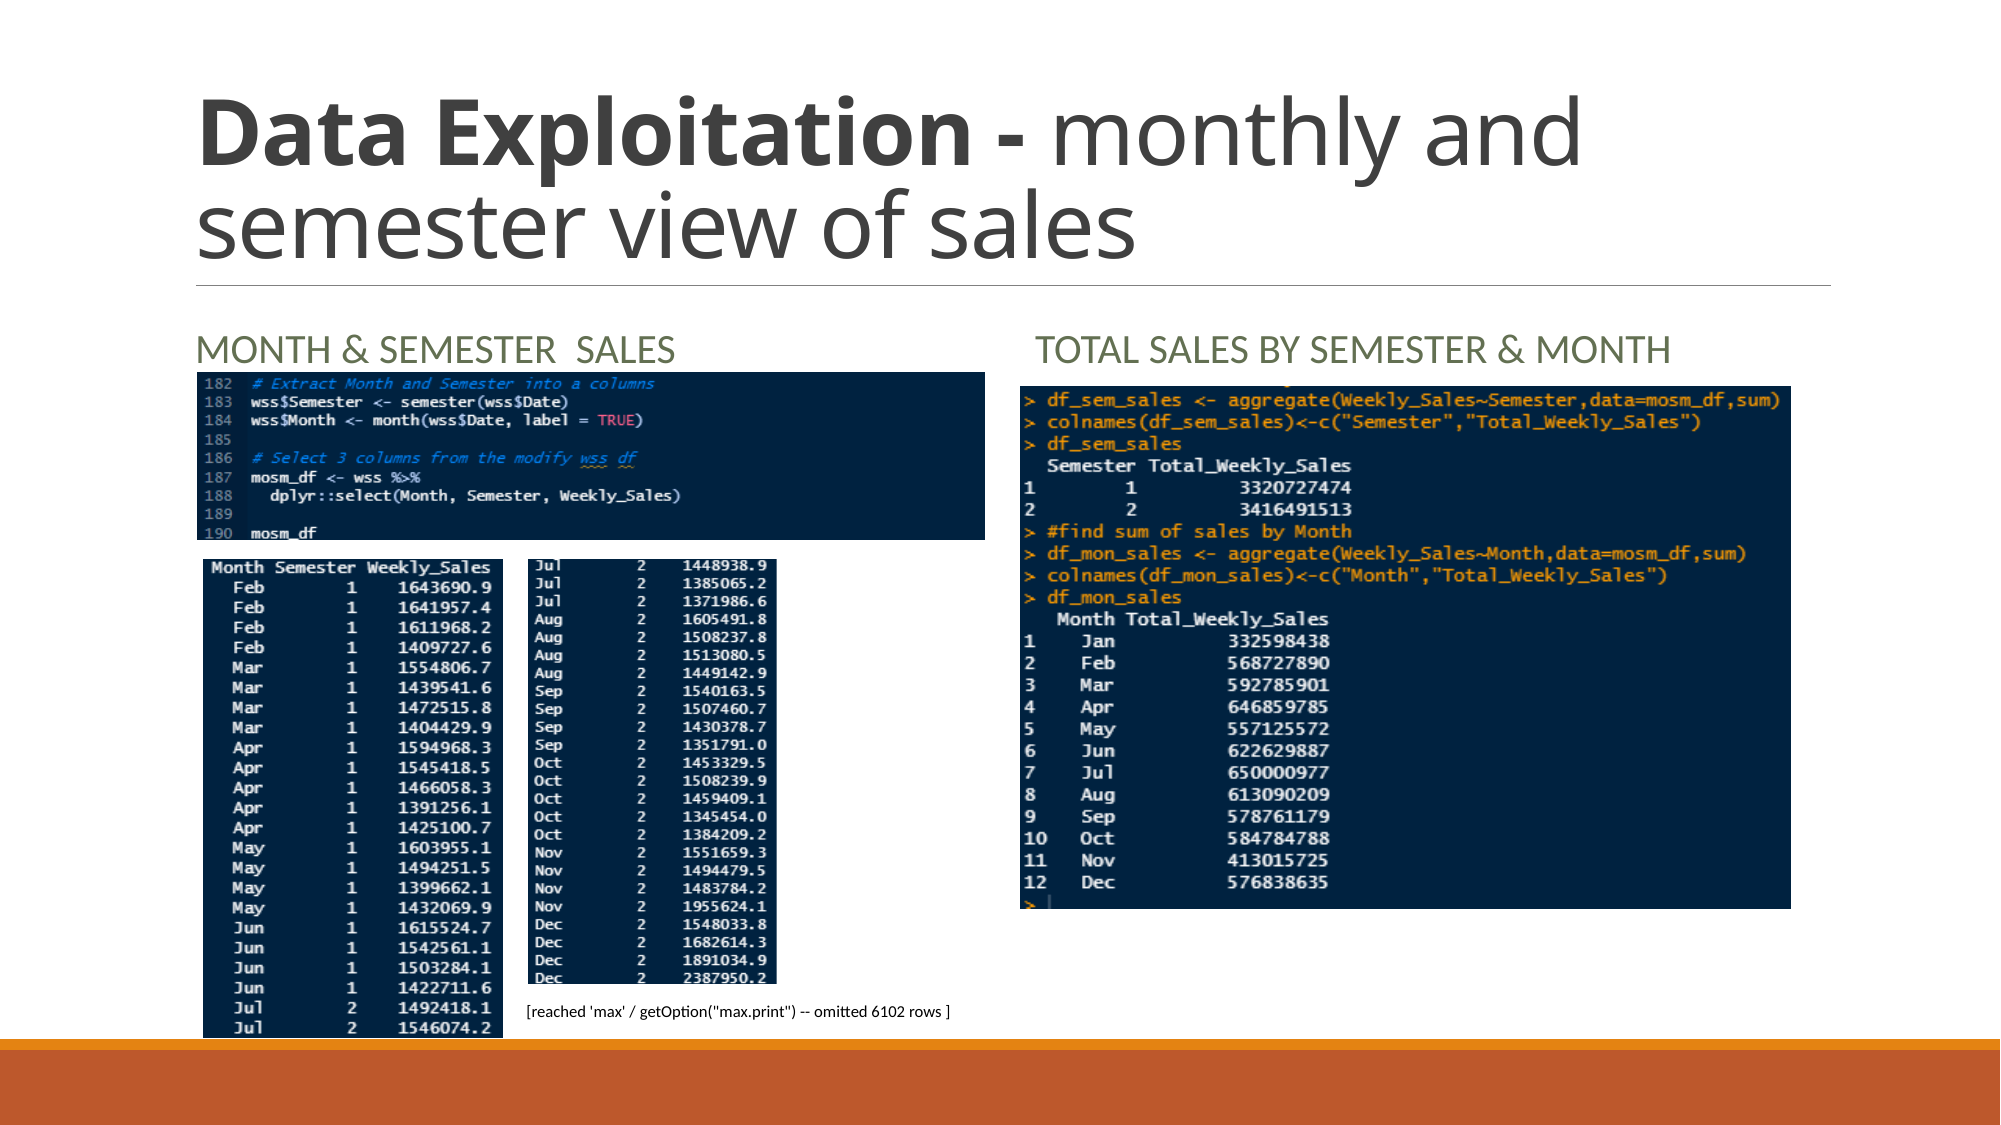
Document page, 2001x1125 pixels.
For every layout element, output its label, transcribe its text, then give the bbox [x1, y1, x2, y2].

title Data Exploitation - monthly and semester view of sales [180, 47, 1830, 285]
picture [527, 558, 778, 985]
list Month & semester sales [180, 302, 990, 397]
picture [1019, 386, 1791, 910]
text_box [reached 'max' / getOption("max.print") -- omitted 6102 rows ] [511, 993, 970, 1029]
list Total sales by Semester & month [1020, 302, 1830, 397]
picture [197, 371, 985, 540]
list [202, 558, 504, 1038]
